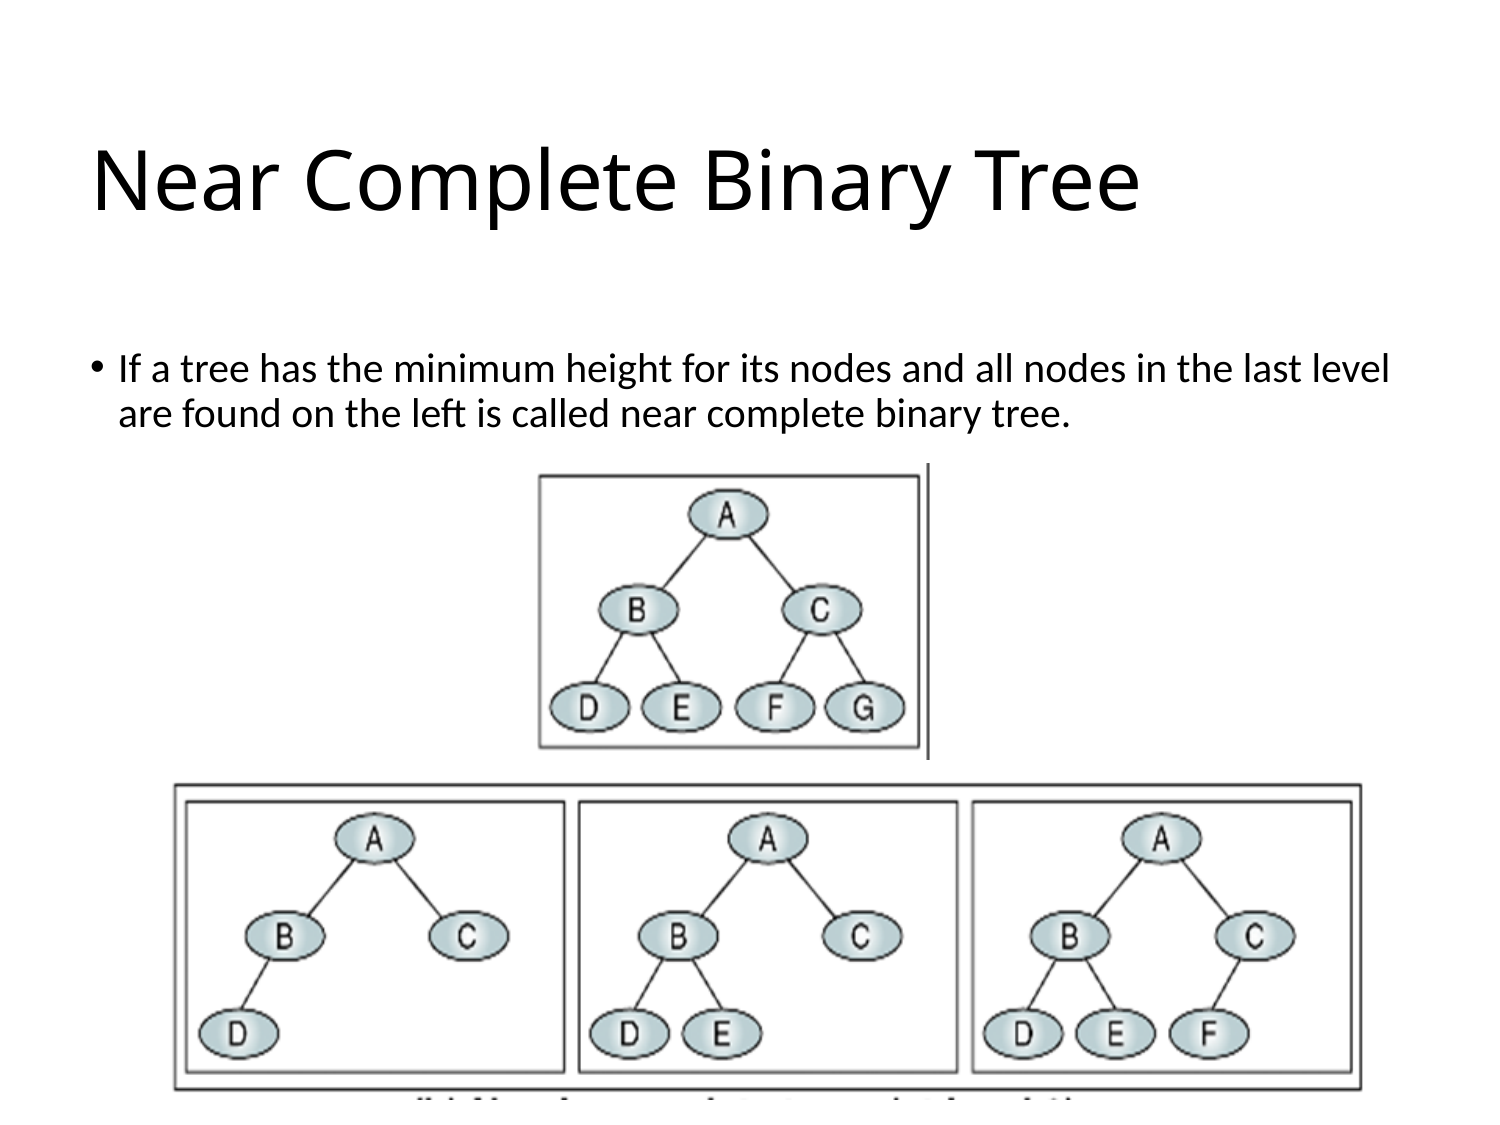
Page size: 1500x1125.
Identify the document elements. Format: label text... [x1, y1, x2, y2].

picture [162, 763, 1375, 1100]
picture [537, 463, 933, 760]
title Near Complete Binary Tree [75, 149, 1425, 218]
list If a tree has the minimum height for its nodes and all nodes in the last level are found on the left is called near complete binary tree. [75, 339, 1425, 514]
